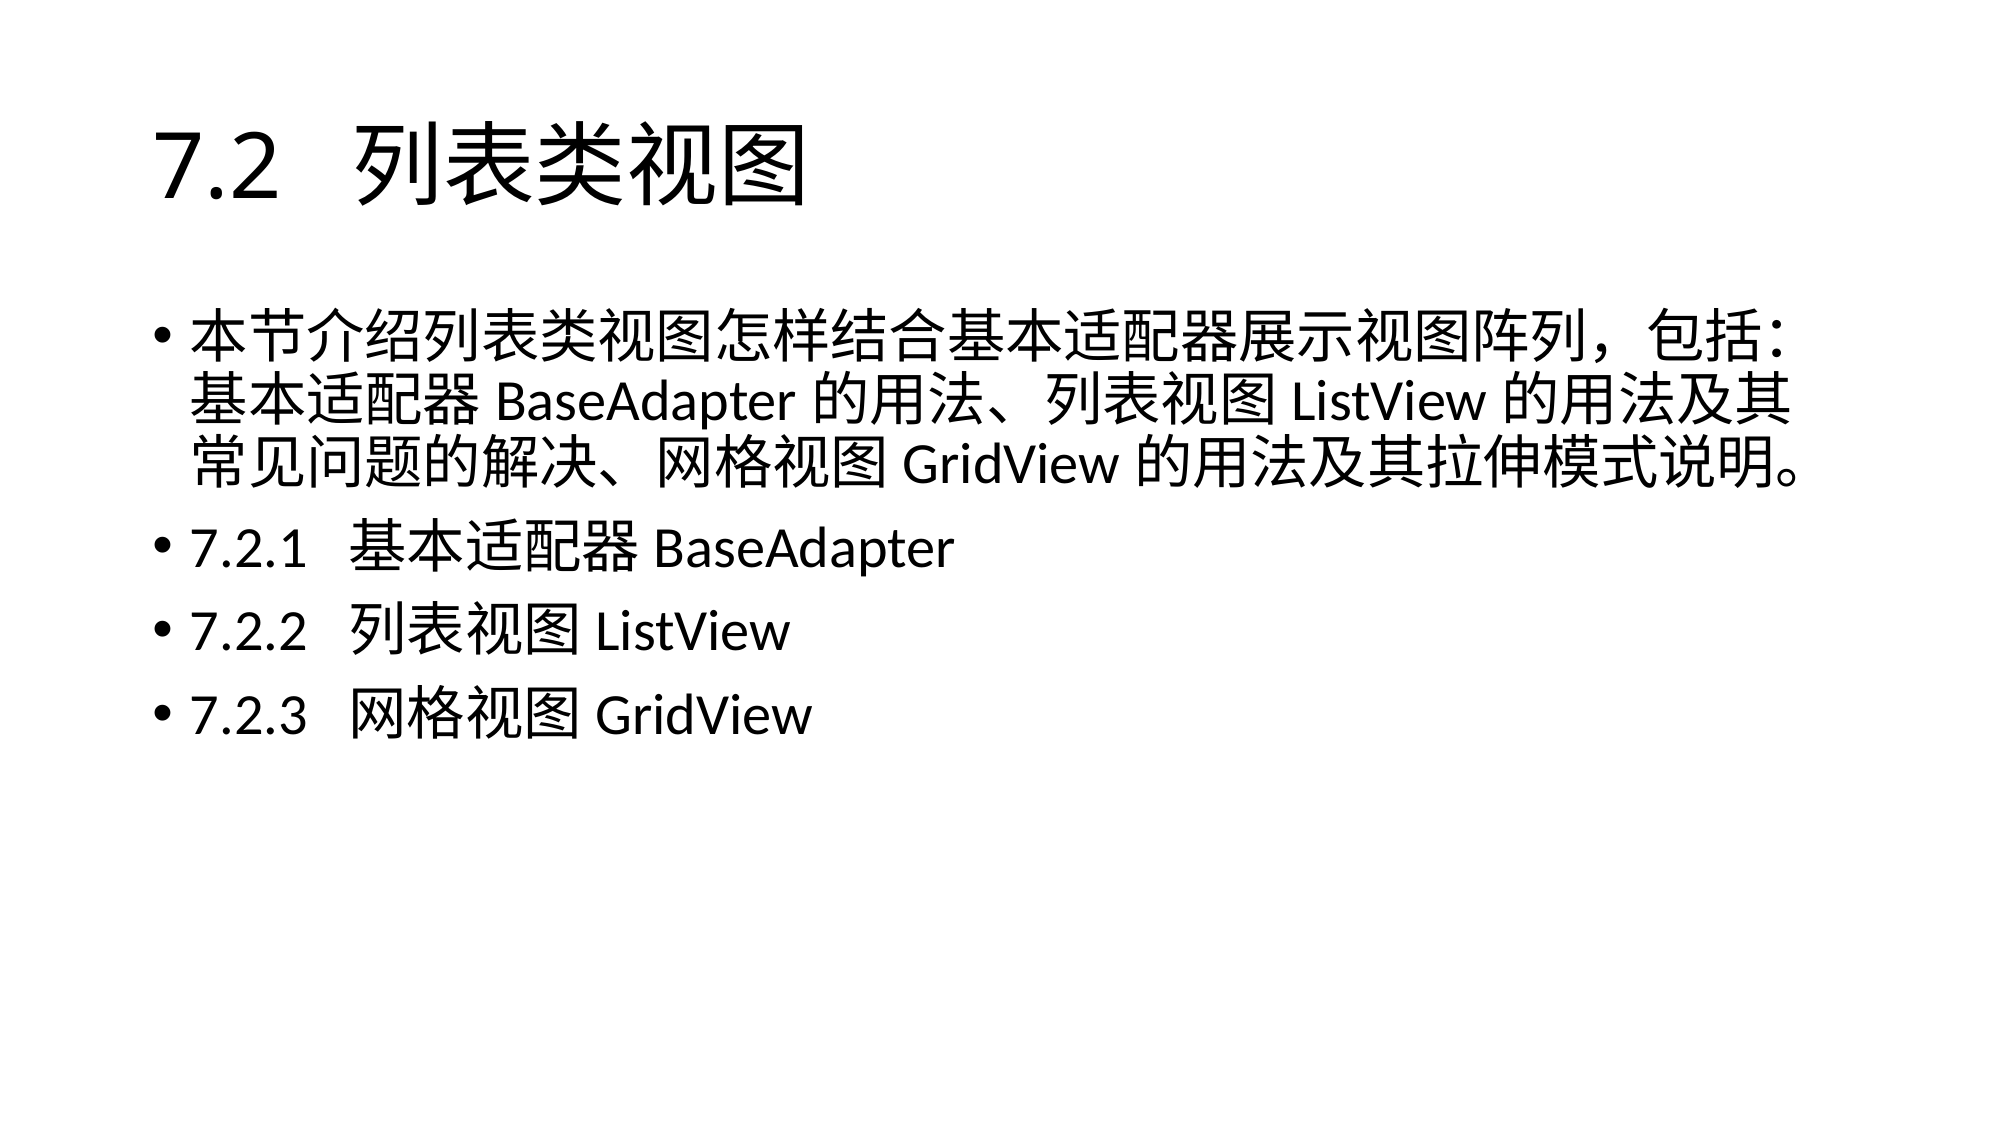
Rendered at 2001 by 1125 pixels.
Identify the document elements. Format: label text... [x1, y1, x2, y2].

list 本节介绍列表类视图怎样结合基本适配器展示视图阵列，包括：基本适配器BaseAdapter的用法、列表视图ListView的用法及其常见问题的解决、网格视图GridView的用法及其拉伸模式说明。 7.2.1 基本适配器BaseAdapter 7.2.2 列表视图ListView 7.2.3 网格视图GridView [137, 299, 1863, 1014]
title 7.2 列表类视图 [137, 59, 1863, 278]
